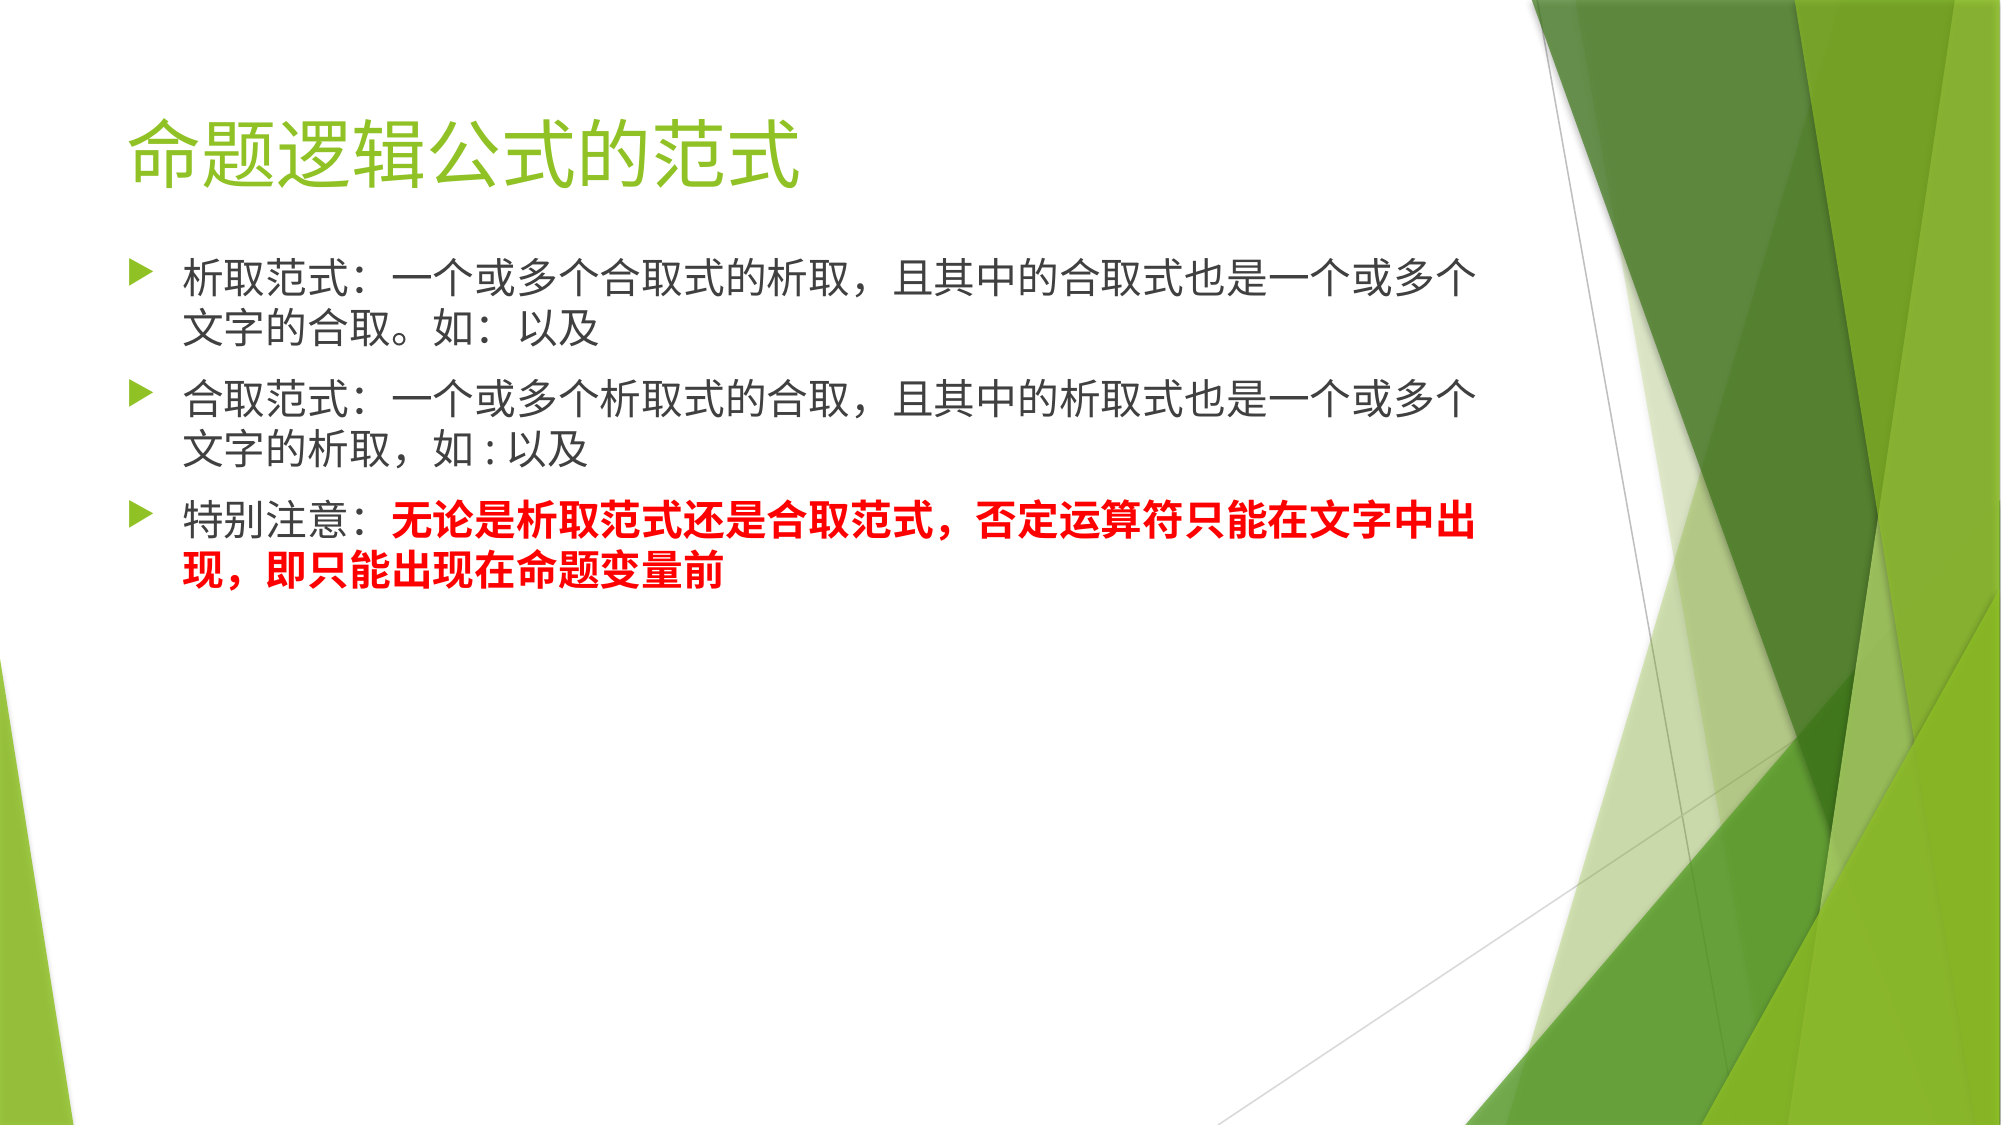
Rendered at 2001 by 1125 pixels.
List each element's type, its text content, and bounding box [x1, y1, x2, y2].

title 命题逻辑公式的范式 [111, 99, 1522, 317]
